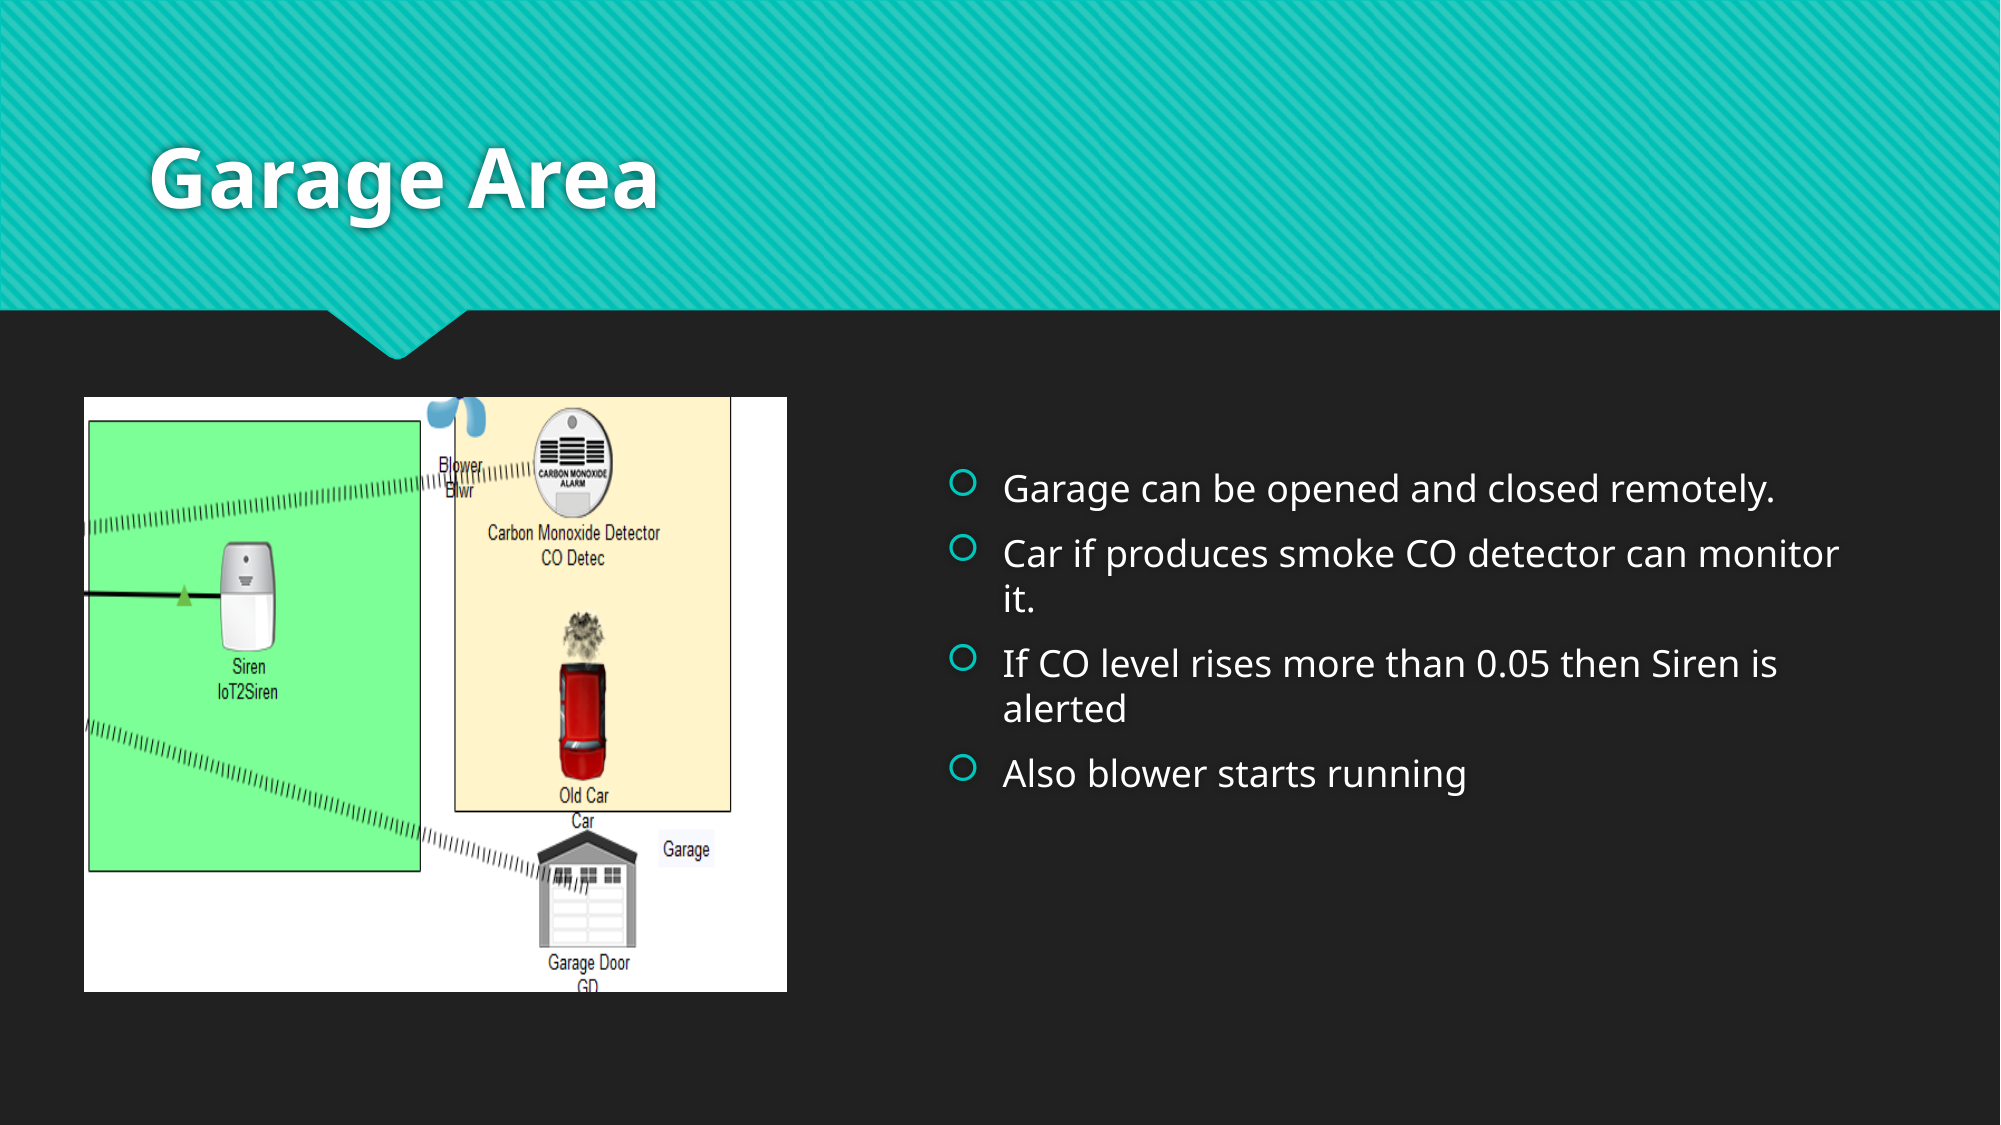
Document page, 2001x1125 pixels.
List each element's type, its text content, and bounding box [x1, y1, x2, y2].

title Garage Area [132, 73, 1868, 233]
picture [84, 397, 788, 992]
list Garage can be opened and closed remotely. Car if produces smoke CO detector can monitor it. If CO level rises more than 0.05 then Siren is alerted Also blower starts running [931, 364, 1866, 962]
